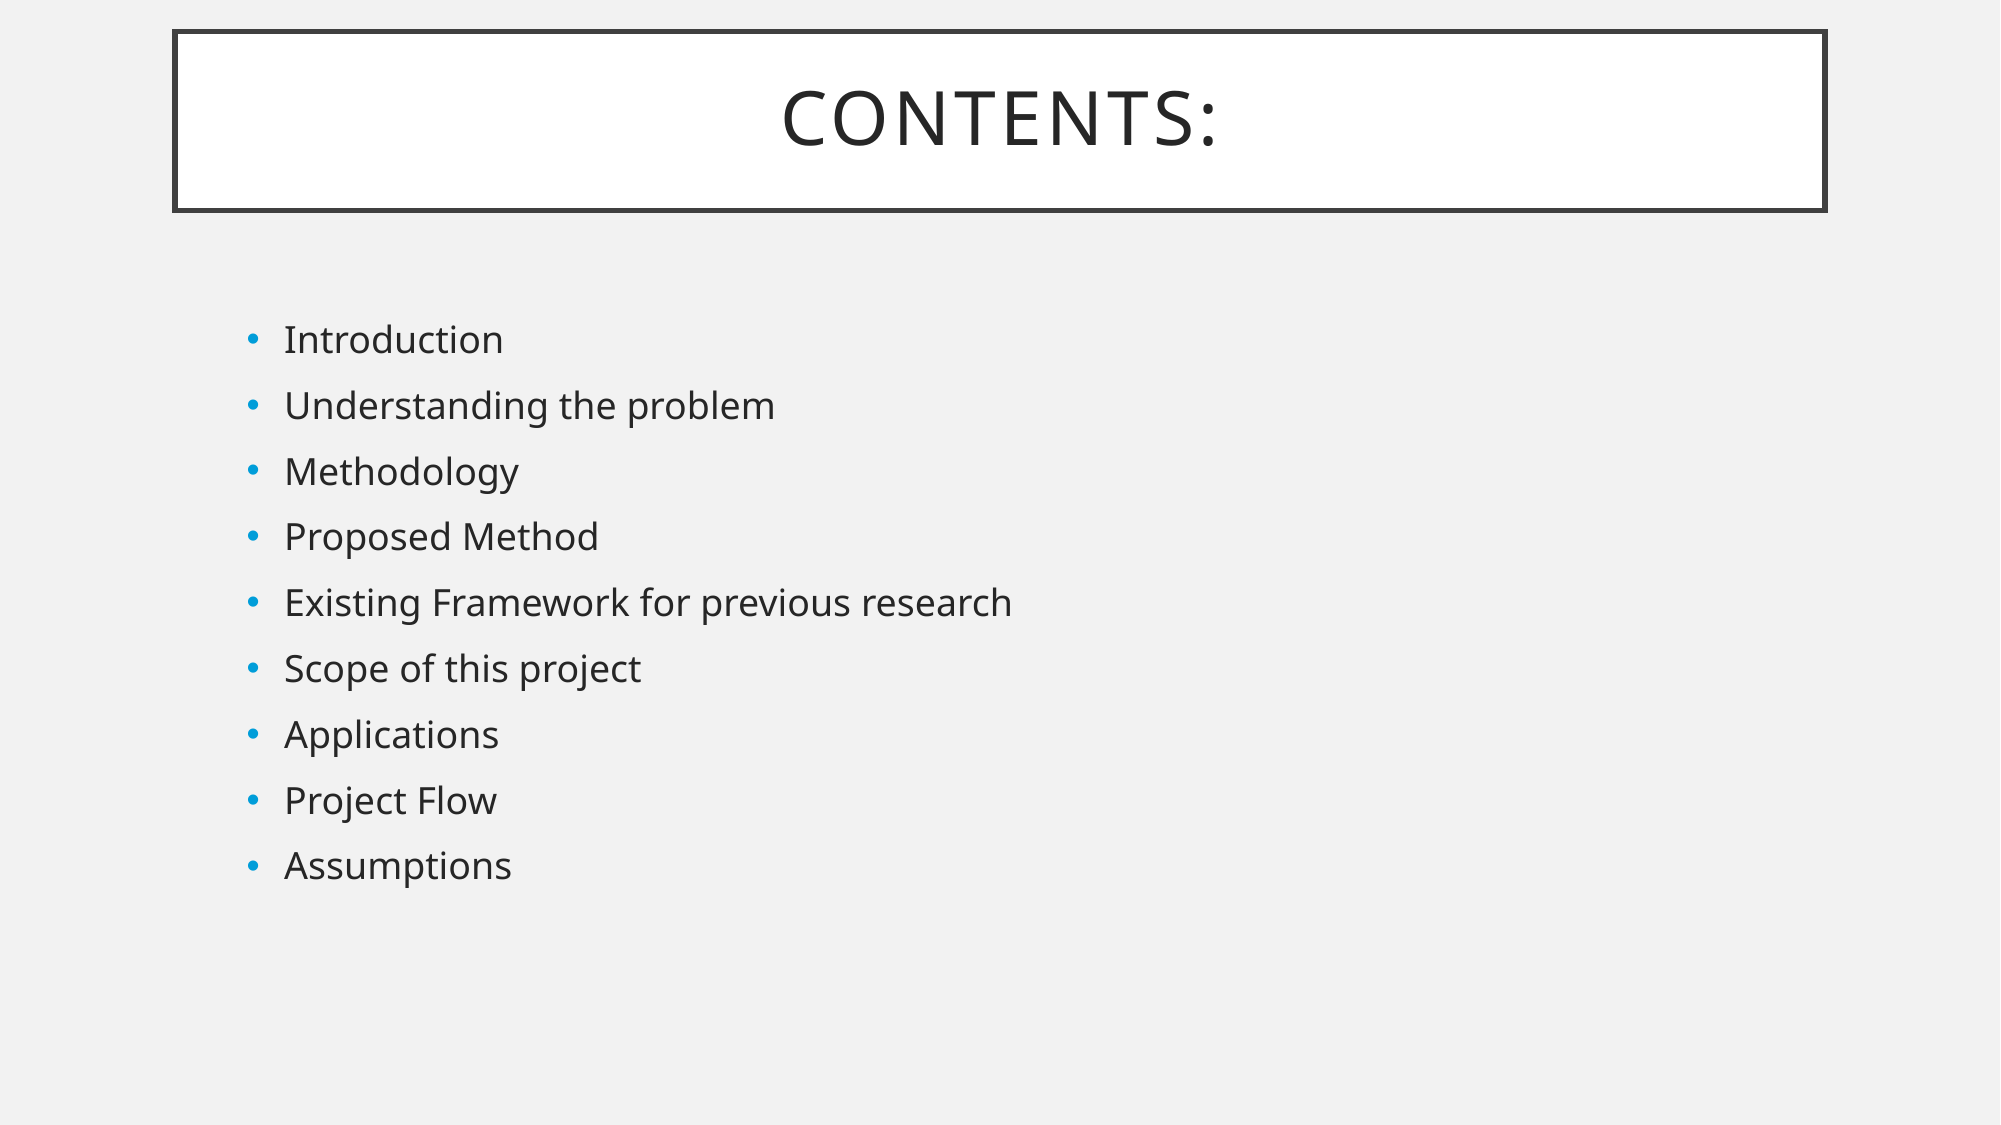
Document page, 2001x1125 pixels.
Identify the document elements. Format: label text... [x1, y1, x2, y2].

list Introduction Understanding the problem Methodology Proposed Method Existing Framework for previous research Scope of this project Applications Project Flow Assumptions [231, 308, 1642, 1125]
title Contents: [172, 29, 1828, 213]
